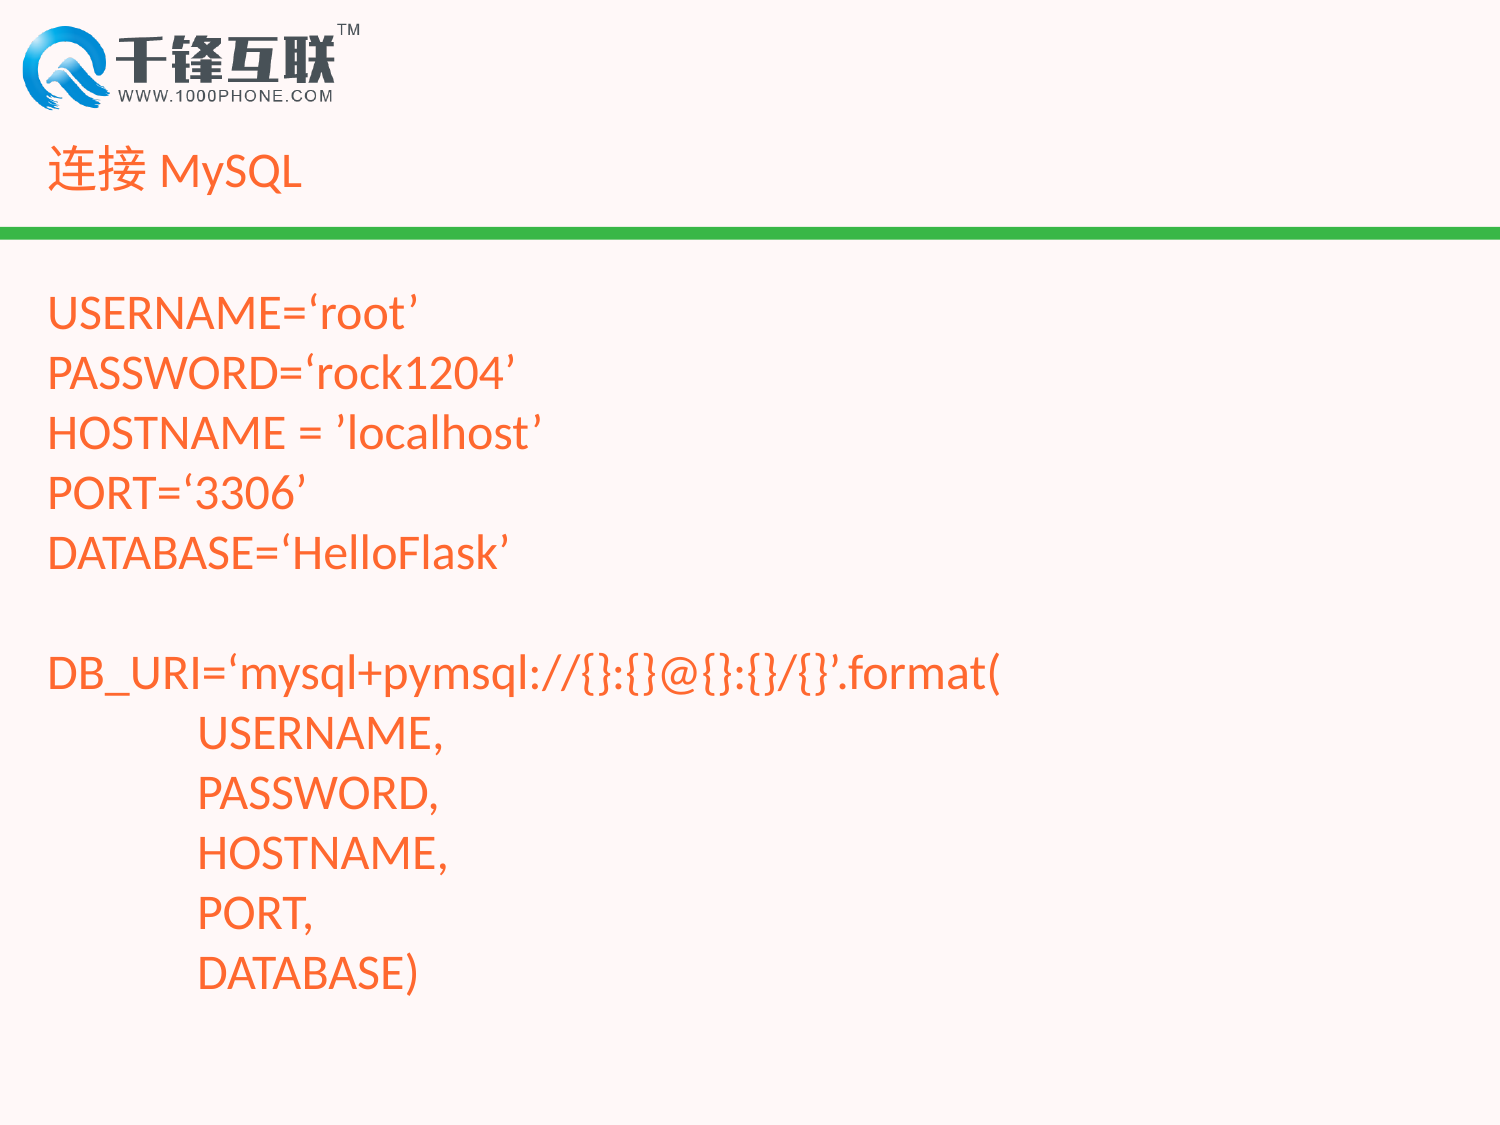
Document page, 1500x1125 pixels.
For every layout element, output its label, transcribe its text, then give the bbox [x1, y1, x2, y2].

picture [0, 0, 383, 142]
title 连接MySQL [38, 128, 1444, 207]
list USERNAME=‘root’ PASSWORD=‘rock1204’ HOSTNAME = ’localhost’ PORT=‘3306’ DATABASE=‘HelloFlask’ DB_URI=‘mysql+pymsql://{}:{}@{}:{}/{}’.format( USERNAME, PASSWORD, HOSTNAME, PORT, DATABASE) [38, 270, 1444, 1092]
